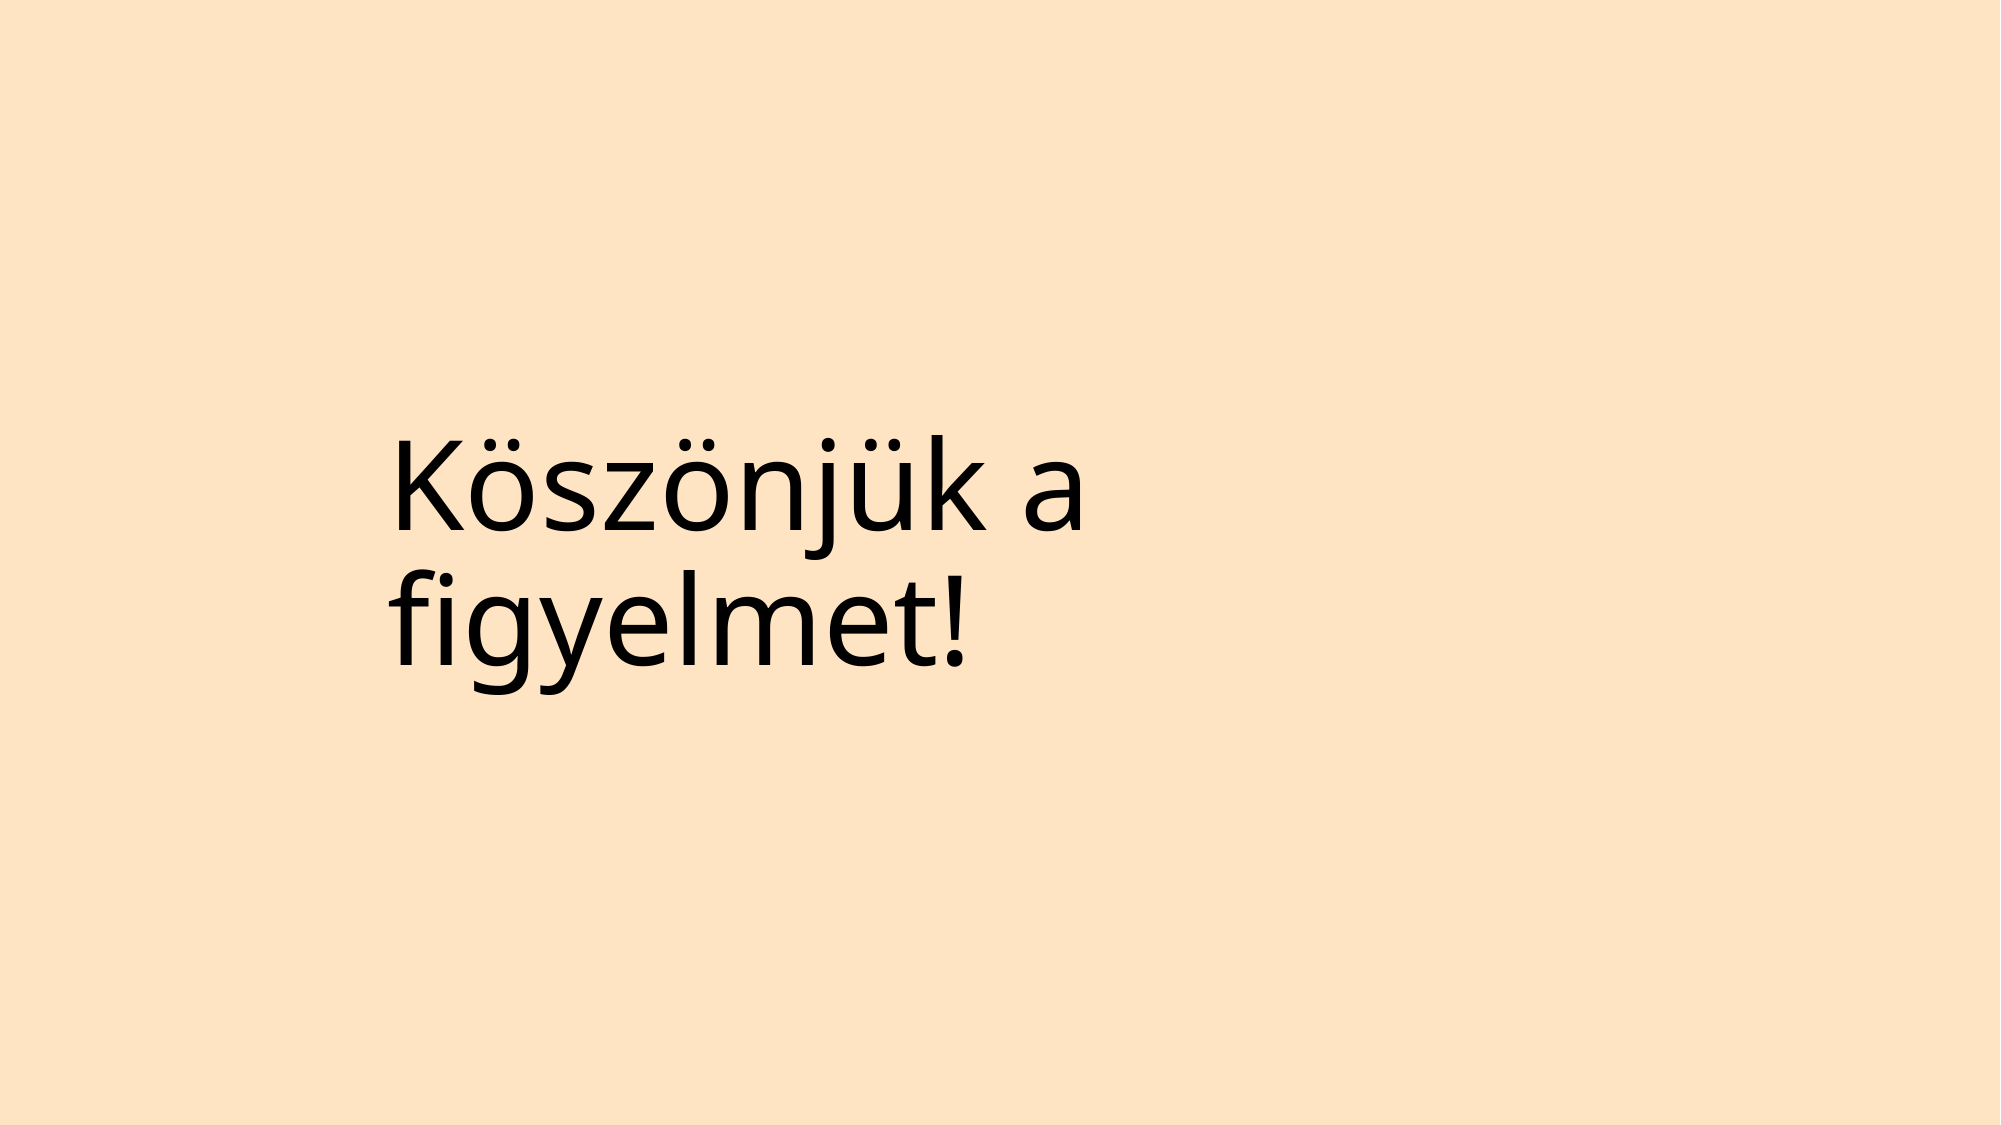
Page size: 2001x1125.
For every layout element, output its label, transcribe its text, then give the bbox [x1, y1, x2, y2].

title Köszönjük a figyelmet! [372, 364, 1592, 750]
